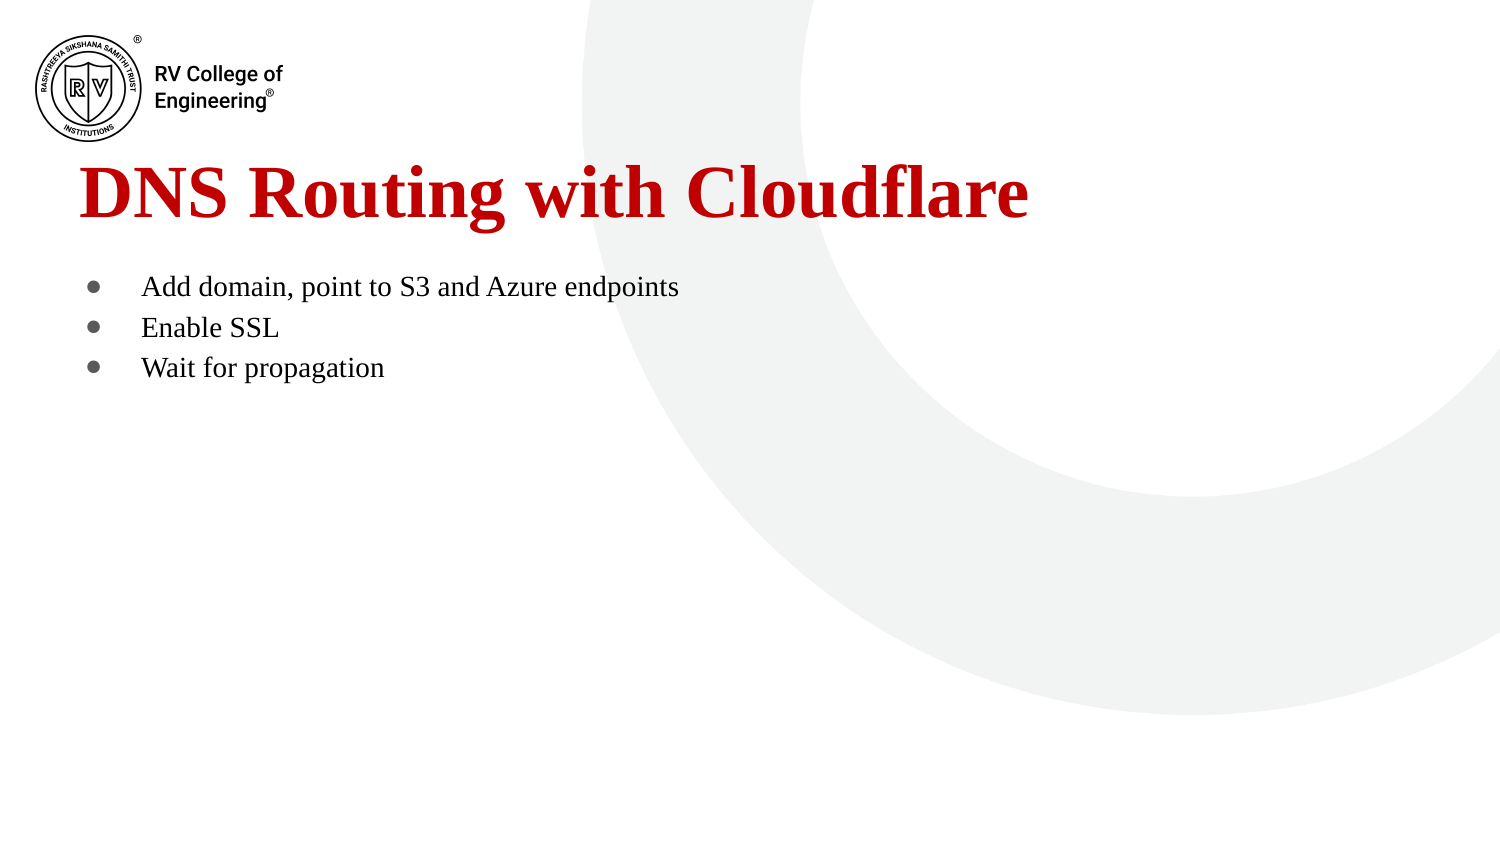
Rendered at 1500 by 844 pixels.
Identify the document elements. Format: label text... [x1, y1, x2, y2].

list Add domain, point to S3 and Azure endpoints Enable SSL Wait for propagation [51, 247, 1449, 808]
picture [0, 0, 1500, 844]
title DNS Routing with Cloudflare [64, 127, 1462, 222]
